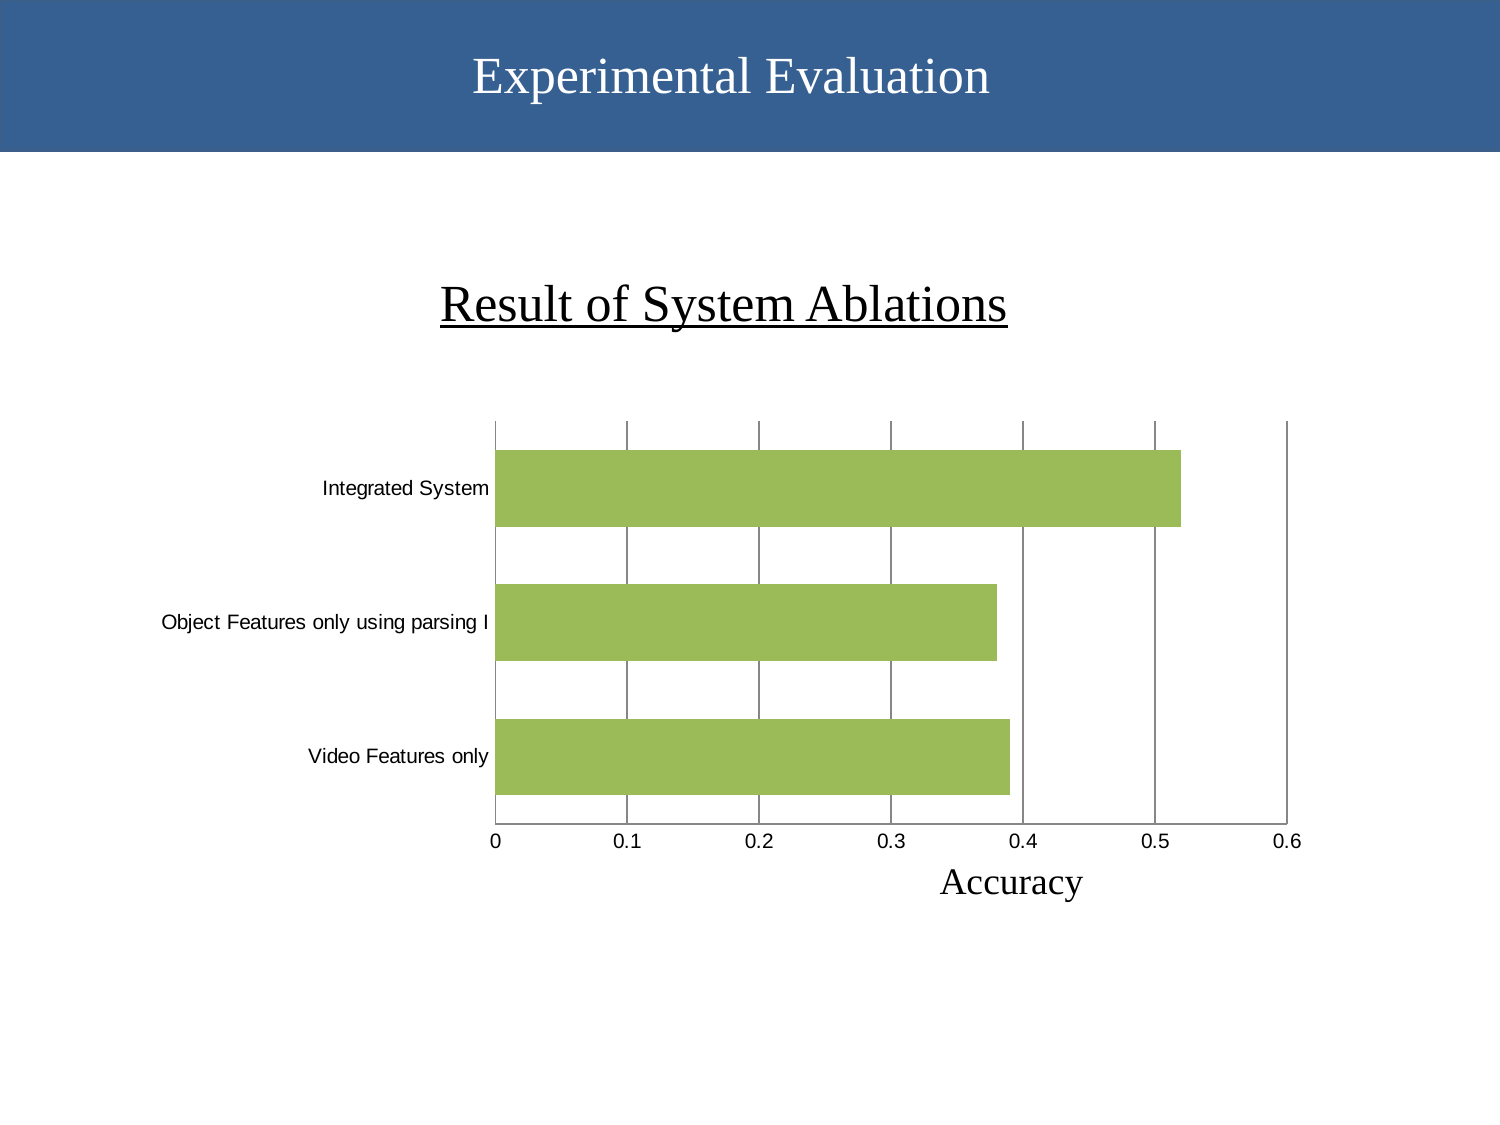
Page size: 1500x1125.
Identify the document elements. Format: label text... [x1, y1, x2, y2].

chart [137, 412, 1326, 863]
text_box [0, 0, 1500, 150]
text_box Accuracy [924, 871, 1100, 910]
text_box Experimental Evaluation [74, 34, 1388, 112]
text_box Result of System Ablations [425, 262, 1088, 340]
